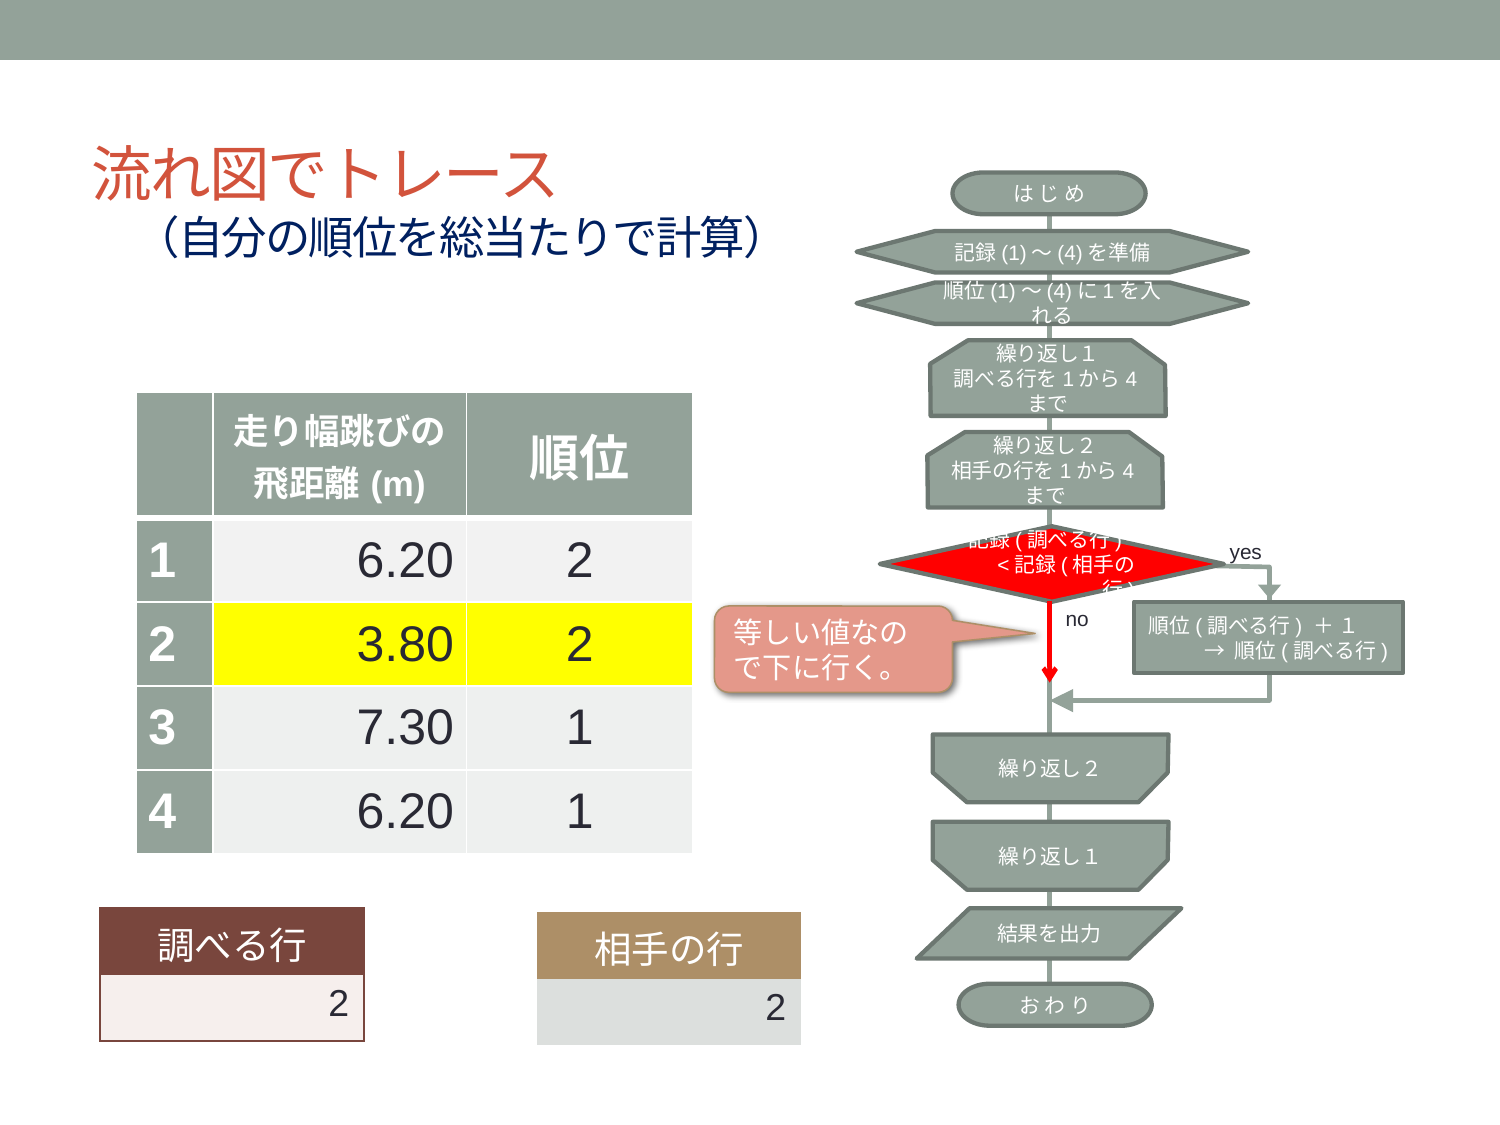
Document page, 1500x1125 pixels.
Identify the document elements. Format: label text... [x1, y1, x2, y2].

table_cell 2 [101, 975, 363, 1040]
table_cell 4 [137, 771, 212, 853]
table_cell 1 [137, 521, 212, 601]
table_header [137, 393, 212, 515]
table_cell 2 [537, 979, 801, 1045]
table_cell 2 [467, 603, 692, 685]
table_cell 2 [467, 521, 692, 601]
table_cell 7.30 [214, 687, 466, 769]
table_header 順位 [467, 393, 692, 515]
table_cell 6.20 [214, 521, 466, 601]
table_cell 1 [467, 687, 692, 769]
table_cell 1 [467, 771, 692, 853]
table_cell 3.80 [214, 603, 466, 685]
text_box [856, 172, 1403, 1026]
table_cell 6.20 [214, 771, 466, 853]
text_box 等しい値なの で下に行く。 [713, 605, 853, 694]
table_header 調べる行 [101, 909, 363, 974]
table_header 相手の行 [537, 912, 801, 979]
table_cell 3 [137, 687, 212, 769]
table_header 走り幅跳びの 飛距離(m) [214, 393, 466, 515]
title 流れ図でトレース （自分の順位を総当たりで計算） [76, 108, 836, 292]
table_cell 2 [137, 603, 212, 685]
